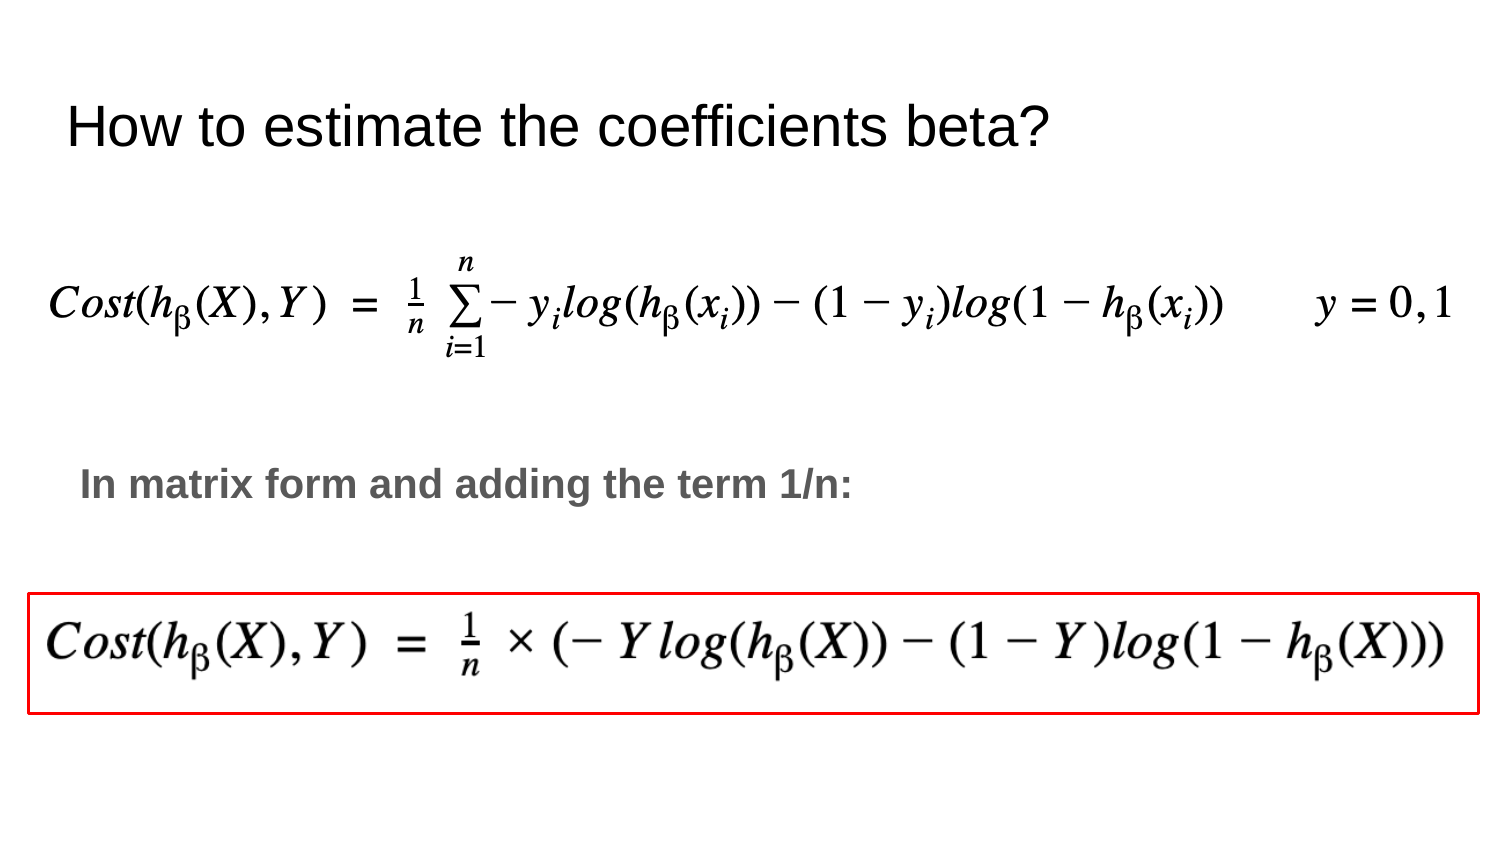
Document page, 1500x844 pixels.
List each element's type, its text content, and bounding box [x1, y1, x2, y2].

picture [24, 235, 1476, 384]
picture [24, 579, 1476, 714]
list In matrix form and adding the term 1/n: [64, 434, 1463, 529]
title How to estimate the coefficients beta? [51, 72, 1449, 167]
